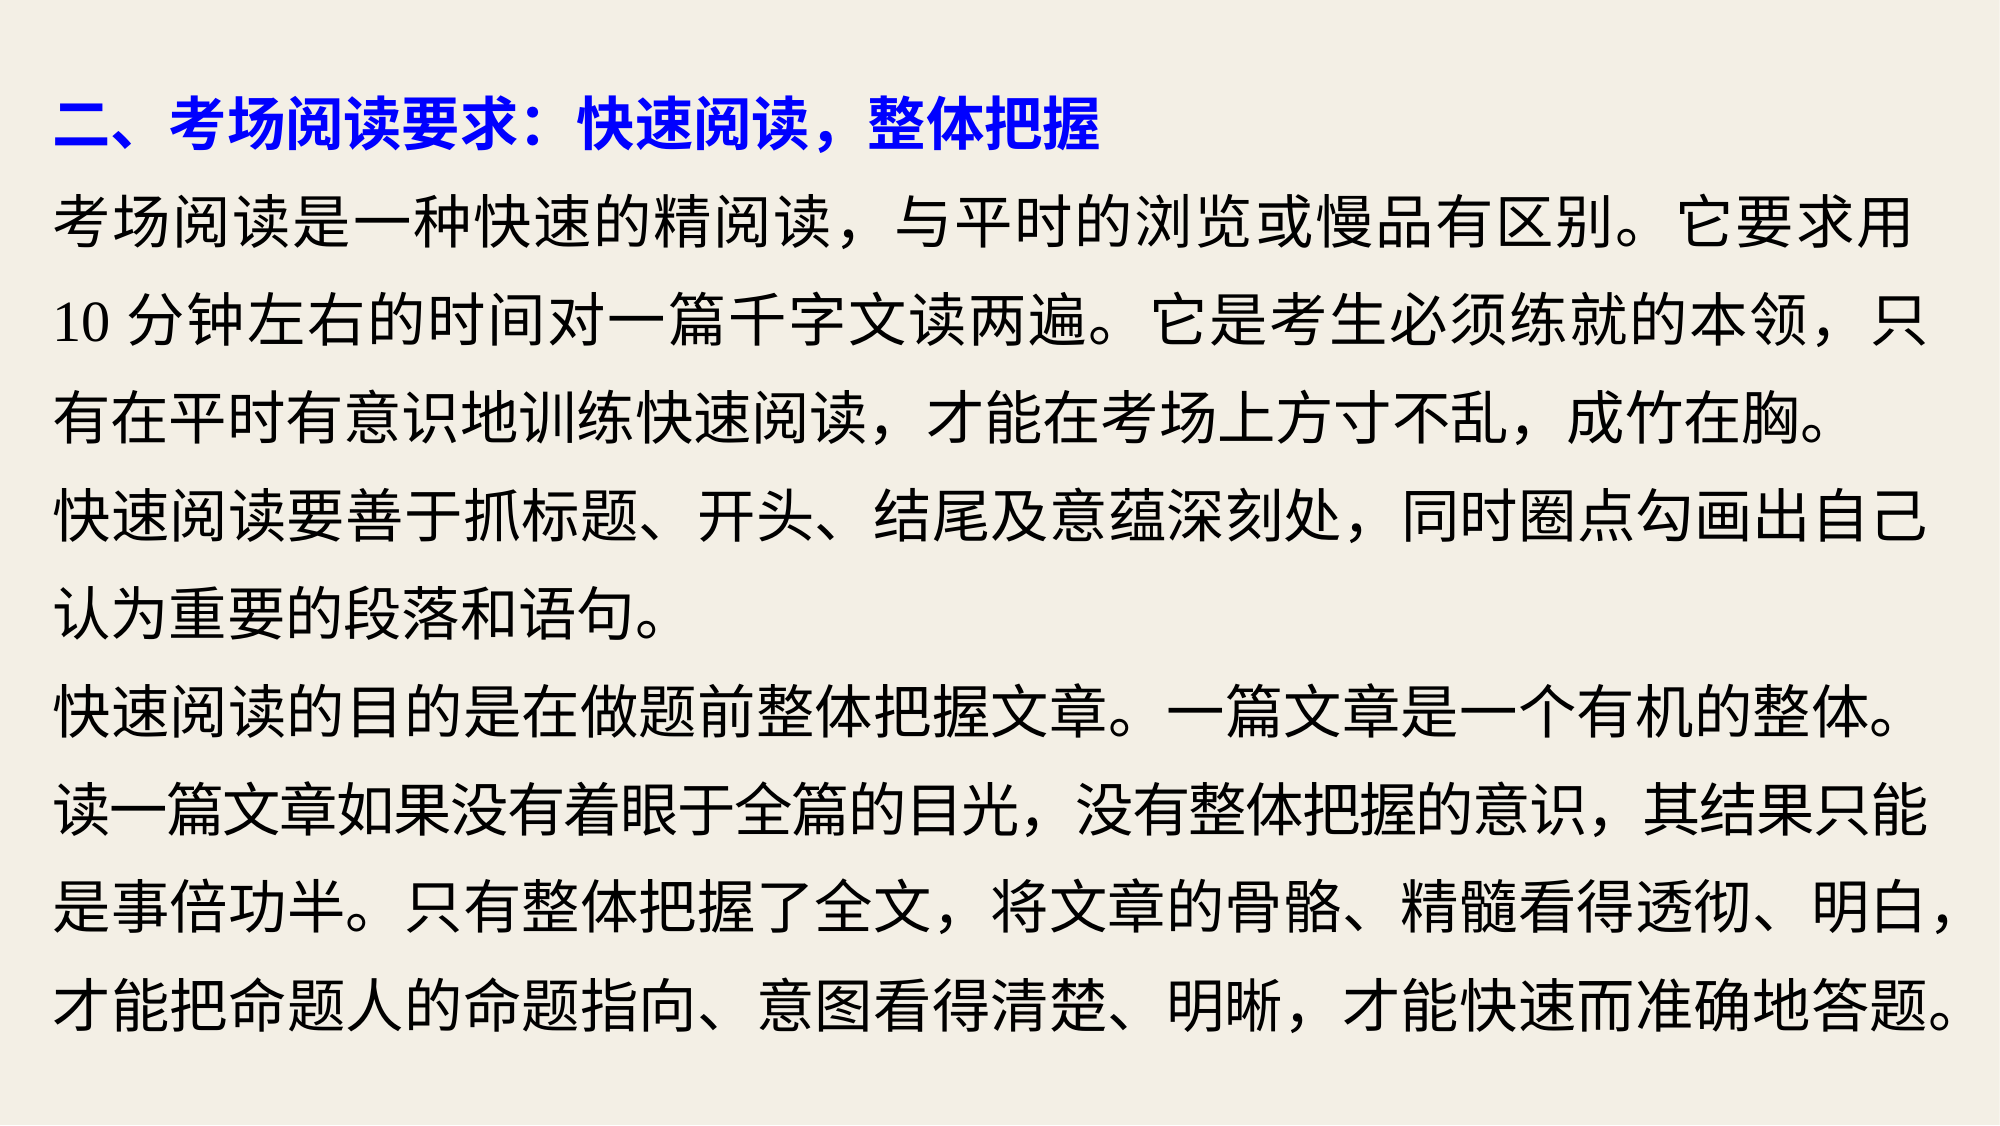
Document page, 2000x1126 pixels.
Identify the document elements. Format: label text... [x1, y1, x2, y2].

text_box 二、考场阅读要求：快速阅读，整体把握 考场阅读是一种快速的精阅读，与平时的浏览或慢品有区别。它要求用10分钟左右的时间对一篇千字文读两遍。它是考生必须练就的本领，只有在平时有意识地训练快速阅读，才能在考场上方寸不乱，成竹在胸。 快速阅读要善于抓标题、开头、结尾及意蕴深刻处，同时圈点勾画出自己认为重要的段落和语句。 快速阅读的目的是在做题前整体把握文章。一篇文章是一个有机的整体。读一篇文章如果没有着眼于全篇的目光，没有整体把握的意识，其结果只能是事倍功半。只有整体把握了全文，将文章的骨骼、精髓看得透彻、明白，才能把命题人的命题指向、意图看得清楚、明晰，才能快速而准确地答题。 [32, 48, 1949, 1049]
